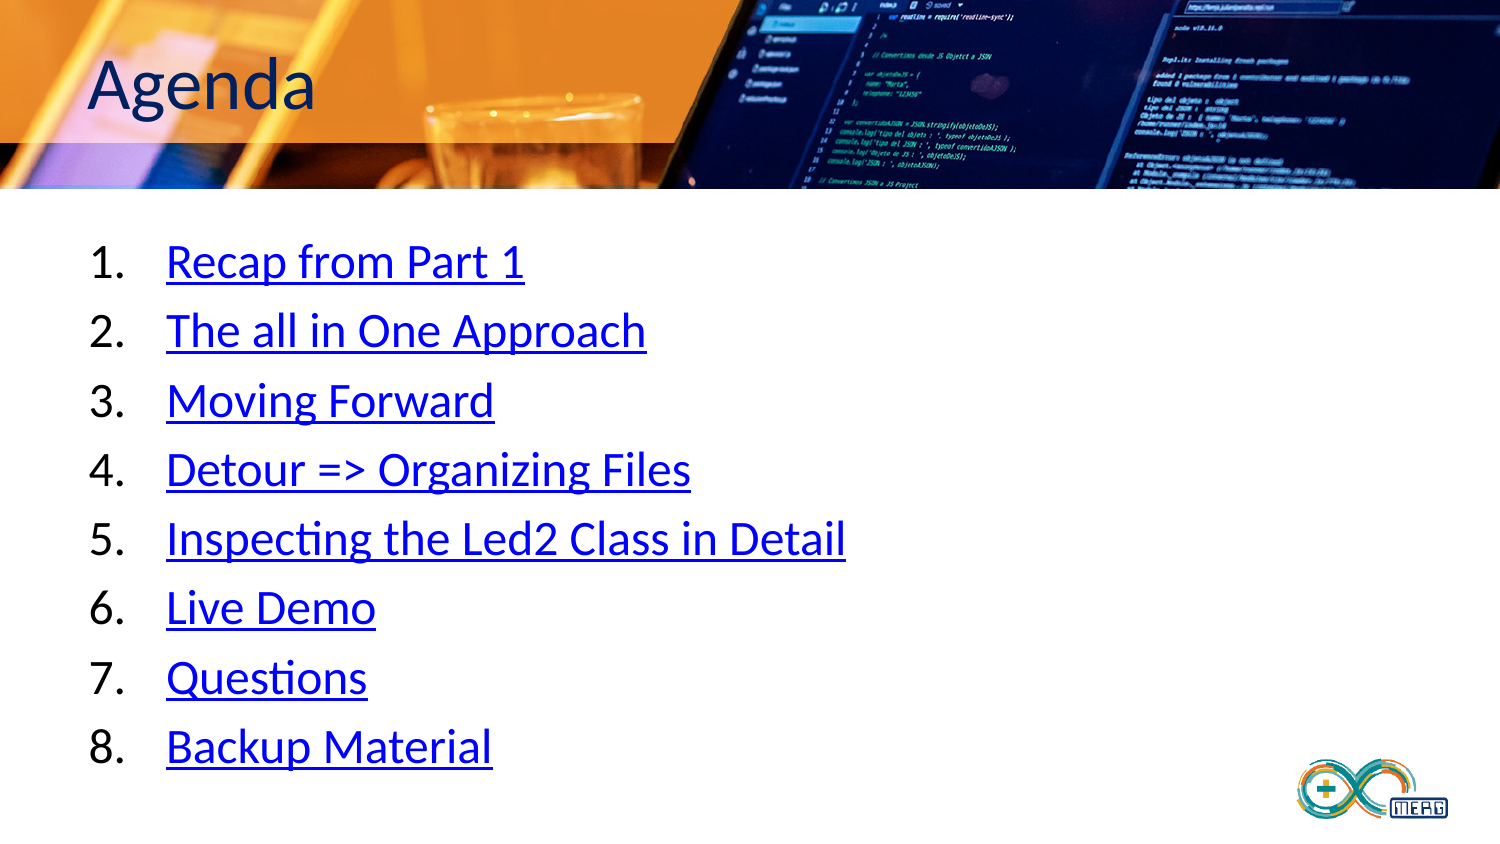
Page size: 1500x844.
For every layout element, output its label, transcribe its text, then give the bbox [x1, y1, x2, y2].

title Agenda [72, 16, 1425, 142]
picture [0, 0, 1500, 844]
list Recap from Part 1 The all in One Approach Moving Forward Detour => Organizing Files Inspecting the Led2 Class in Detail Live Demo Questions Backup Material [73, 221, 1427, 782]
